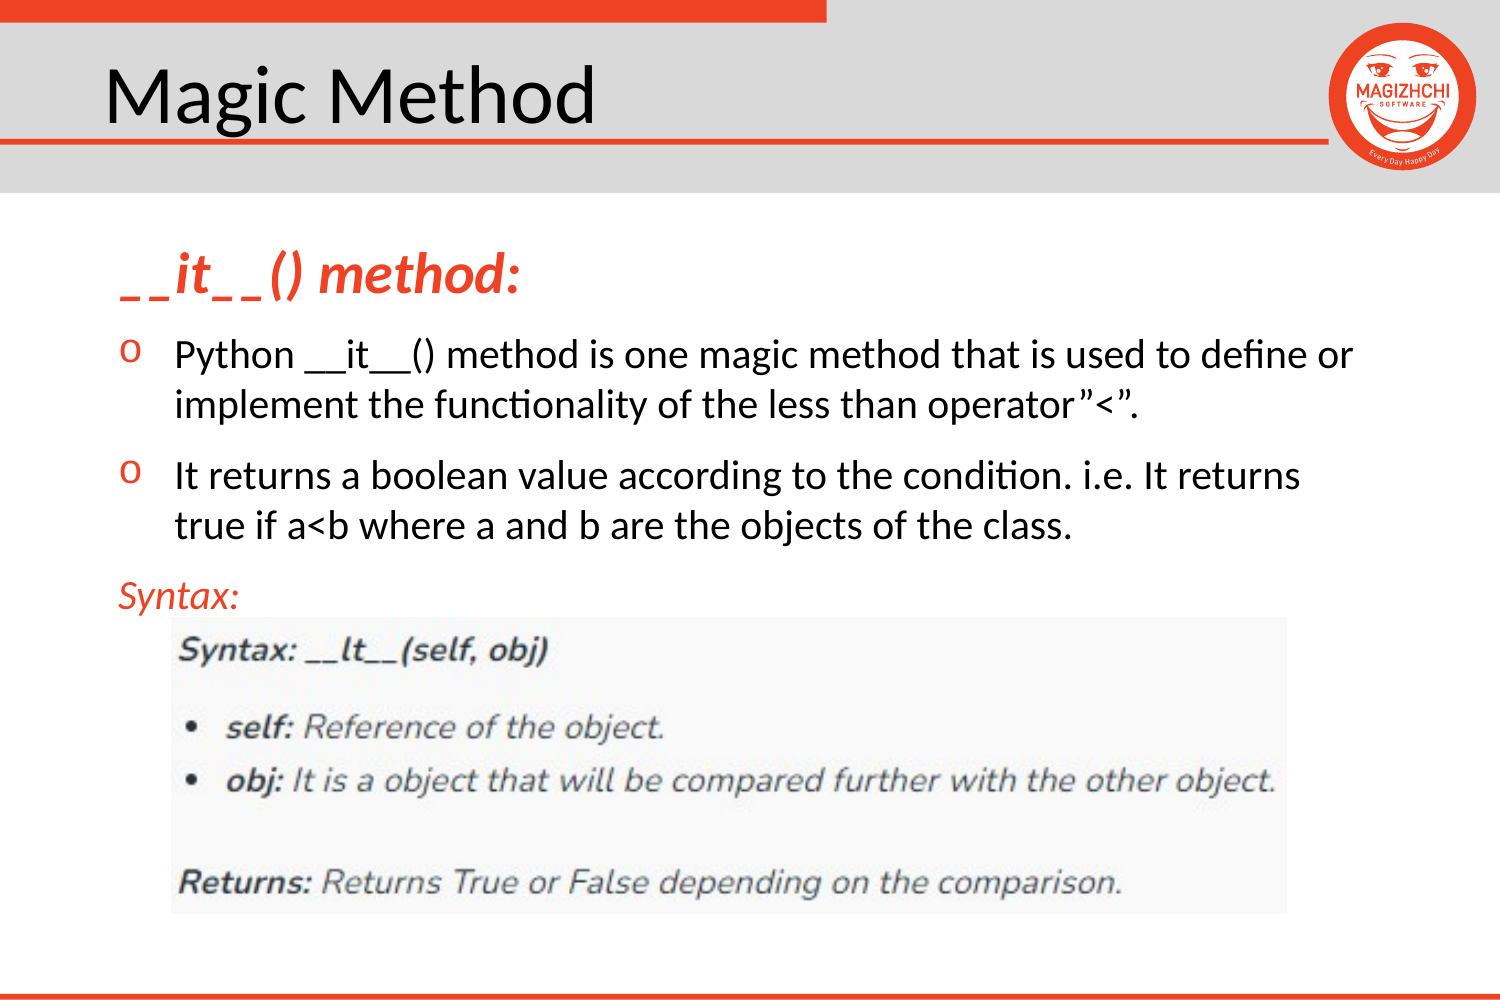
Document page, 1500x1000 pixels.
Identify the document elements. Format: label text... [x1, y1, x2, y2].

title Magic Method [88, 53, 1418, 140]
picture [171, 617, 1287, 914]
list __it__() method: Python __it__() method is one magic method that is used to define or implement the functionality of the less than operator”<”. It returns a boolean value according to the condition. i.e. It returns true if a<b where a and b are the objects of the class. Syntax: [103, 228, 1397, 863]
